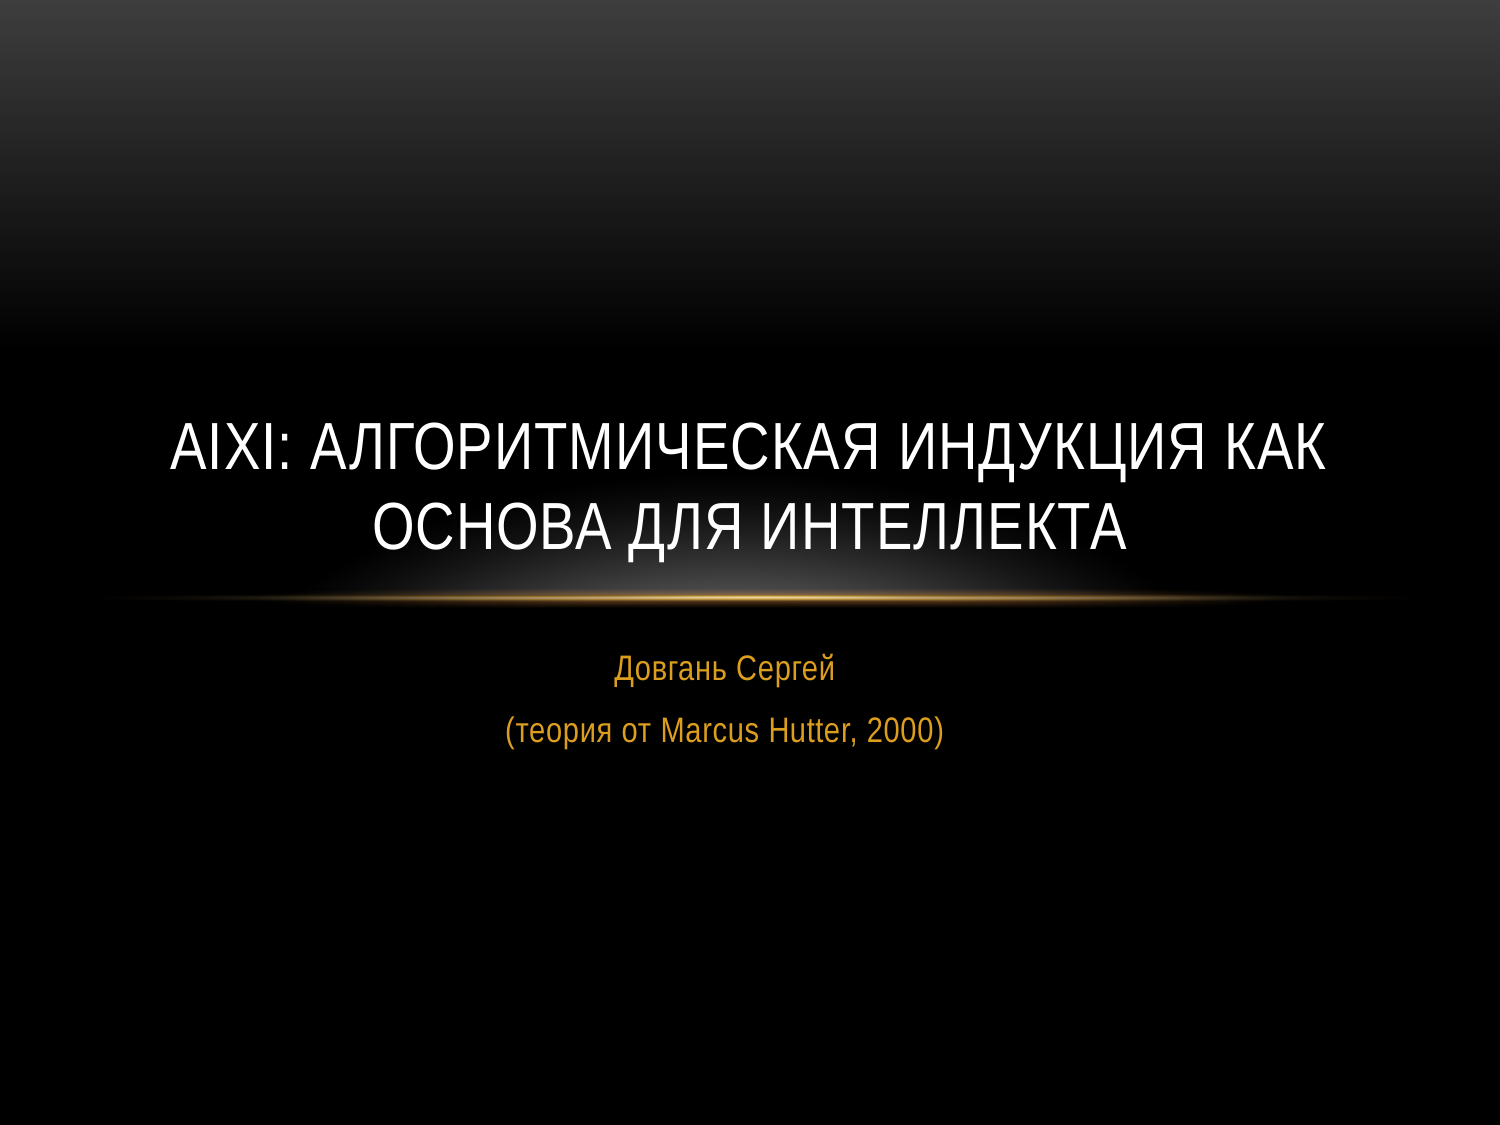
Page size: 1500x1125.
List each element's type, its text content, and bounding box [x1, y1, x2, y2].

title AIXI: алгоритмическая индукция как основа для интеллекта [112, 329, 1388, 571]
picture [0, 0, 1500, 750]
subtitle Довгань Сергей (теория от Marcus Hutter, 2000) [200, 637, 1250, 925]
